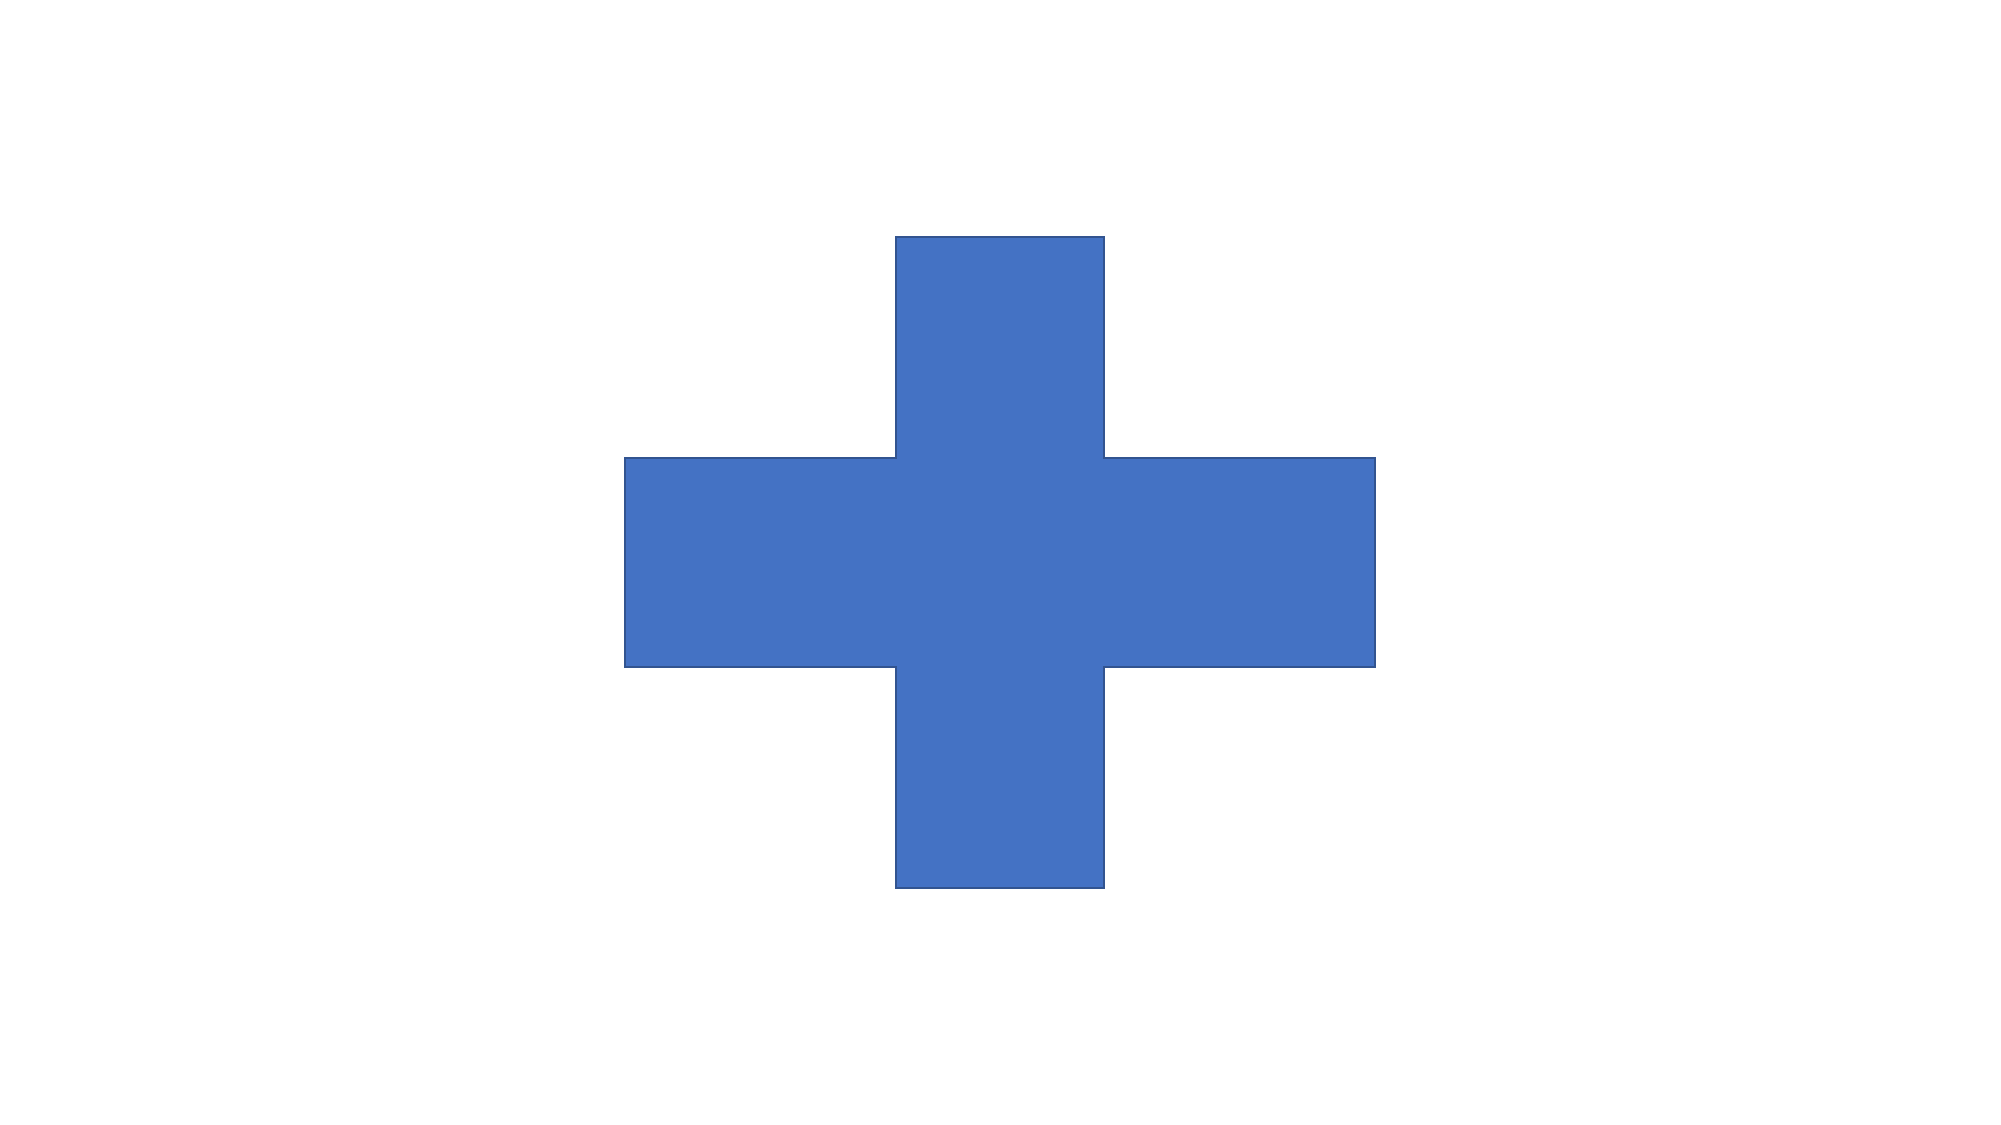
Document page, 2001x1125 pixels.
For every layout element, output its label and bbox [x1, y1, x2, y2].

text_box [624, 236, 1376, 889]
